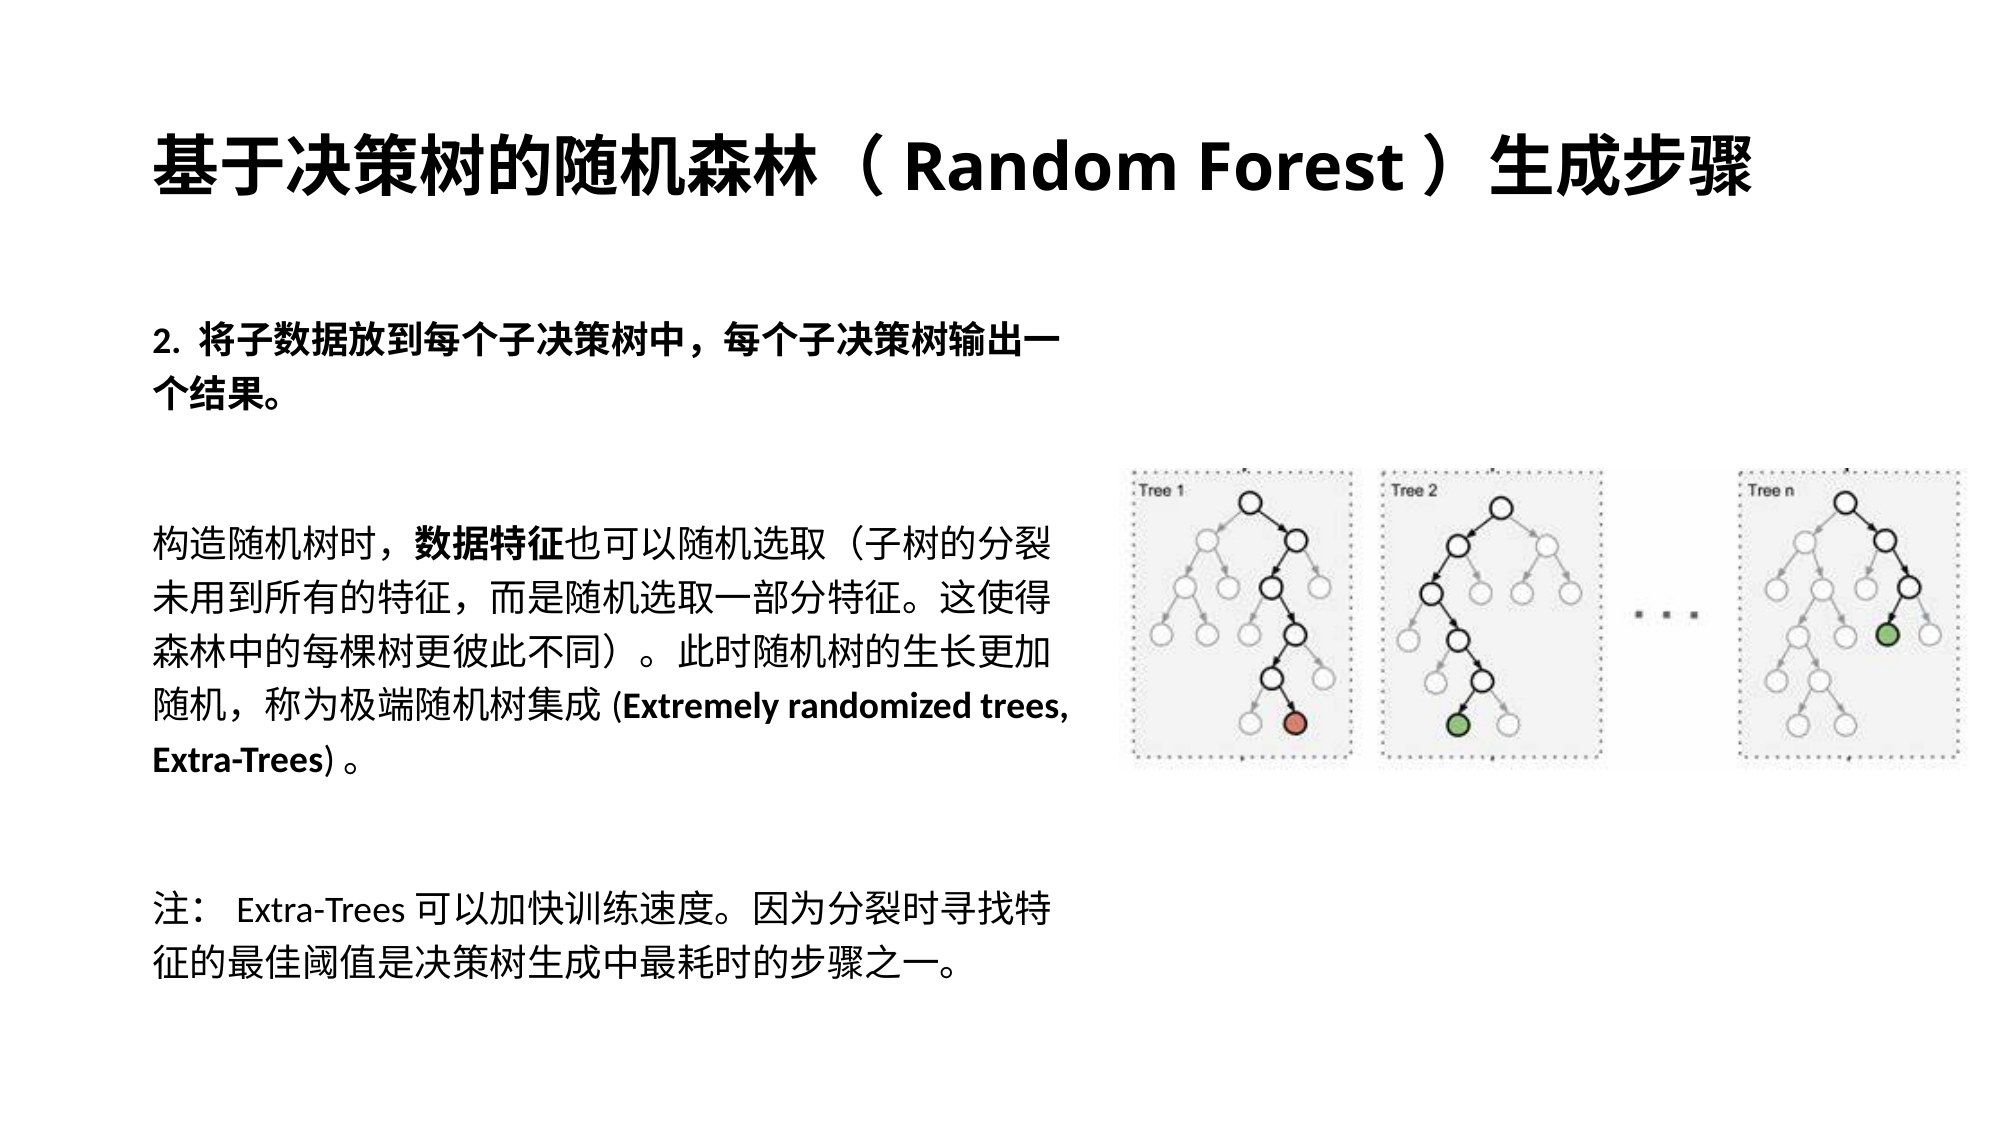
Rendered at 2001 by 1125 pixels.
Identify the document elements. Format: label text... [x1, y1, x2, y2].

picture [1119, 468, 1971, 770]
list 2. 将子数据放到每个子决策树中，每个子决策树输出一个结果。 构造随机树时，数据特征也可以随机选取（子树的分裂未用到所有的特征，而是随机选取一部分特征。这使得森林中的每棵树更彼此不同）。此时随机树的生长更加随机，称为极端随机树集成(Extremely randomized trees, Extra-Trees)。 注：Extra-Trees可以加快训练速度。因为分裂时寻找特征的最佳阈值是决策树生成中最耗时的步骤之一。 [137, 299, 1094, 1086]
title 基于决策树的随机森林（Random Forest）生成步骤 [137, 59, 1863, 278]
